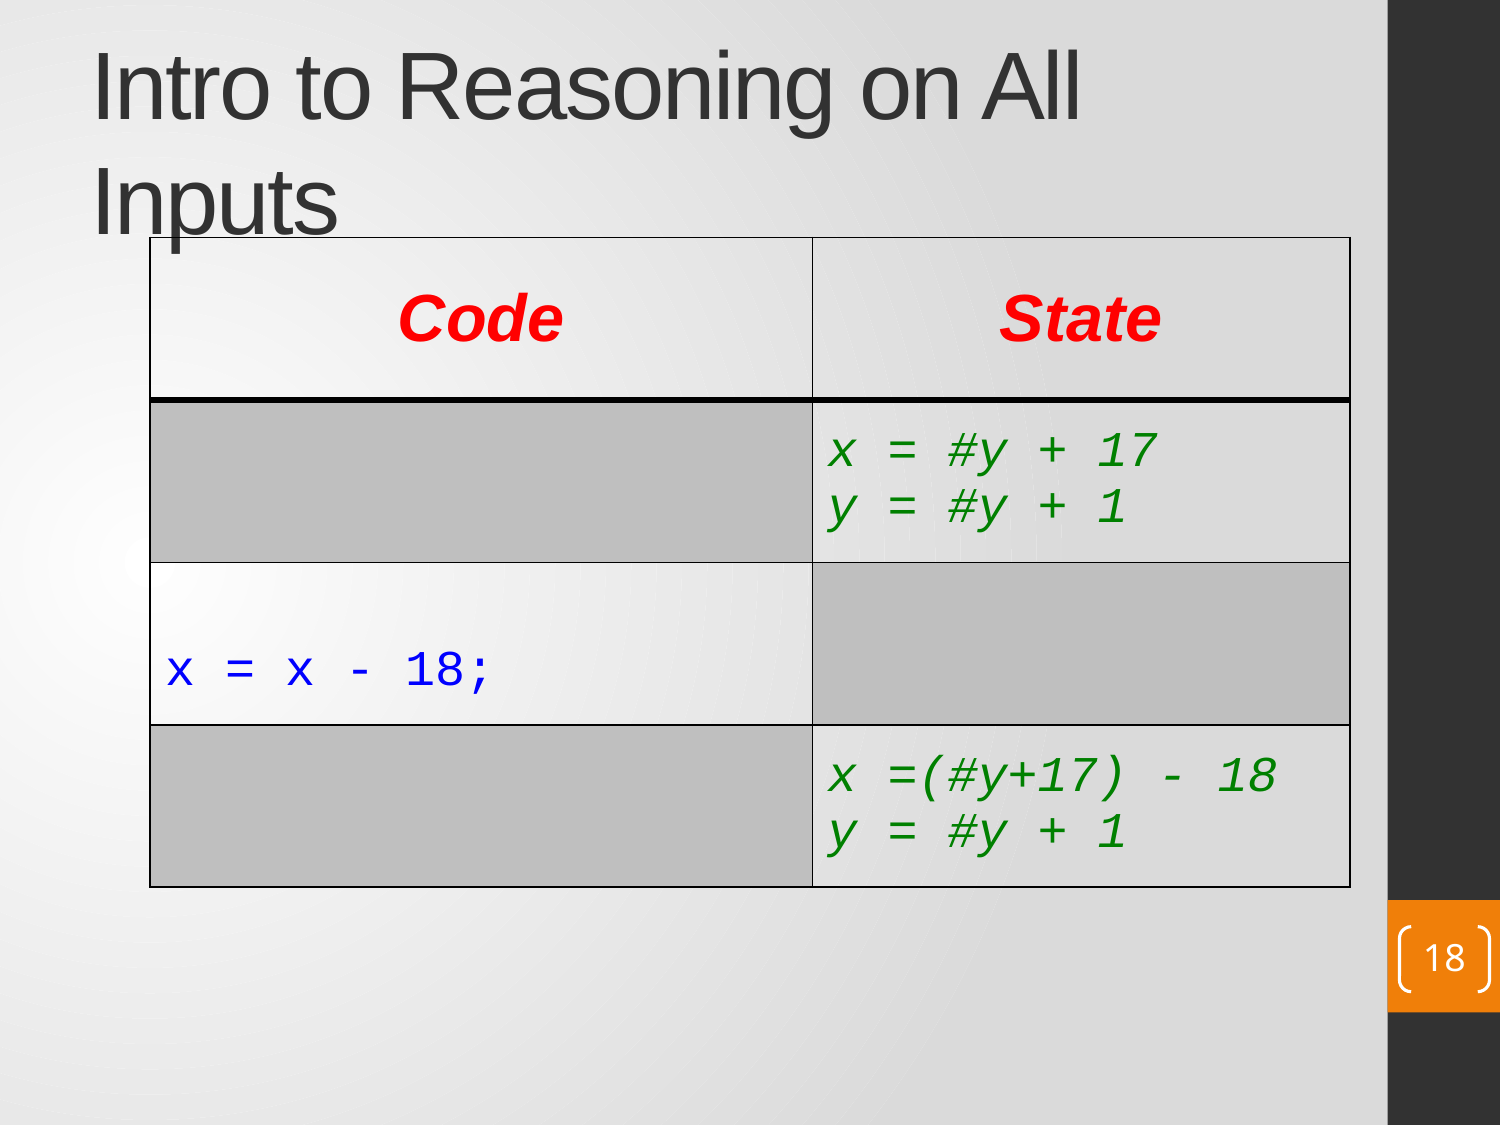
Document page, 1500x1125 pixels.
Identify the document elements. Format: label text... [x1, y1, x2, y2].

table_cell x = #y + 17 y = #y + 1 [813, 403, 1349, 562]
title Intro to Reasoning on All Inputs [75, 45, 1325, 233]
table_cell x = x - 18; [151, 563, 812, 724]
table_header Code [151, 238, 812, 397]
table_cell [813, 563, 1349, 724]
slide_number 18 [1397, 925, 1492, 994]
table_header State [813, 238, 1349, 397]
table_cell [151, 403, 812, 562]
table_cell [151, 726, 812, 886]
table_cell x =(#y+17) - 18 y = #y + 1 [813, 726, 1349, 886]
